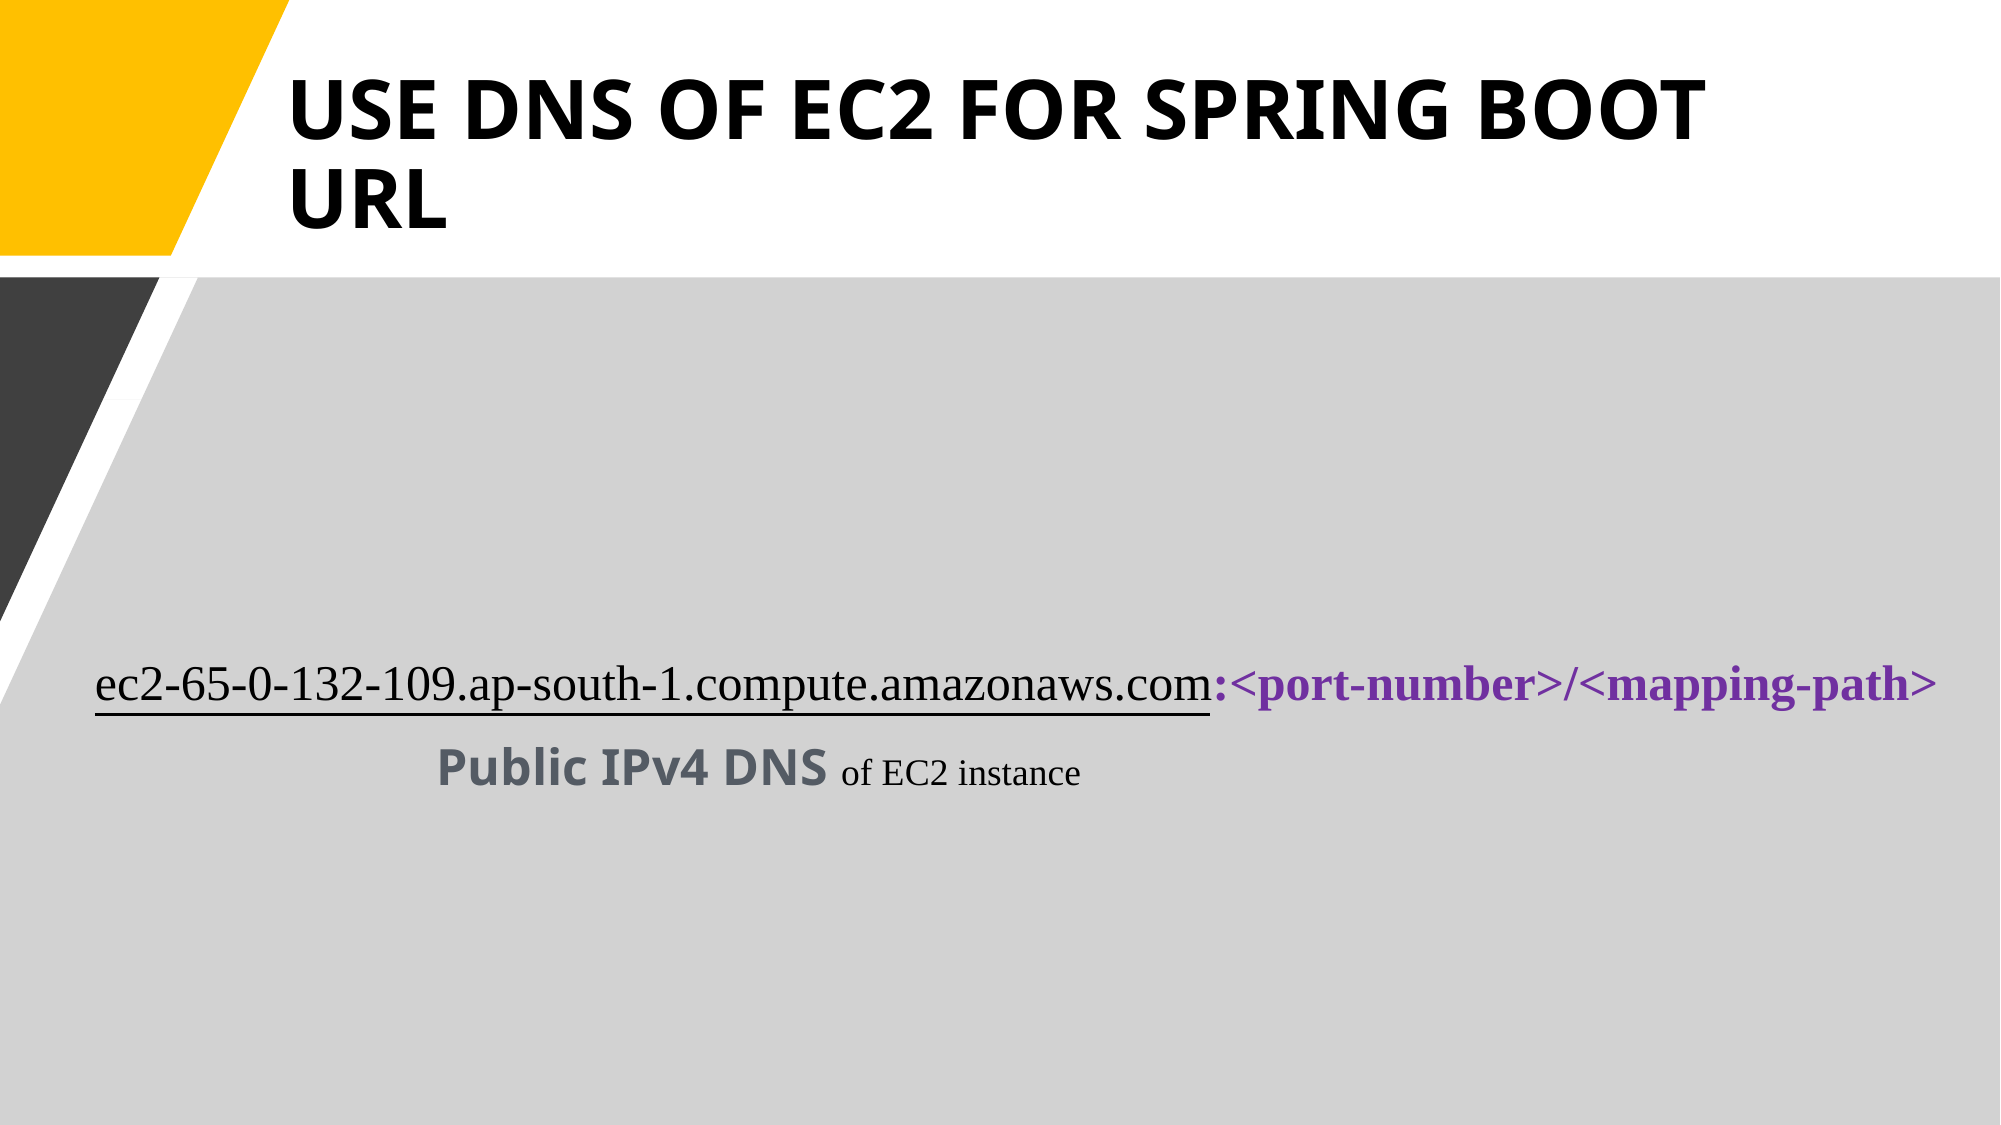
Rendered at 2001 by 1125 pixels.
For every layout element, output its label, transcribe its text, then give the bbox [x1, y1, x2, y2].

text_box Public IPv4 DNS of EC2 instance [421, 728, 1210, 803]
list ec2-65-0-132-109.ap-south-1.compute.amazonaws.com:<port-number>/<mapping-path> [79, 643, 1964, 819]
text_box [0, 0, 291, 257]
title USE DNS OF EC2 FOR SPRING BOOT URL [271, 60, 1808, 255]
text_box [0, 276, 162, 622]
text_box [0, 276, 2000, 1125]
